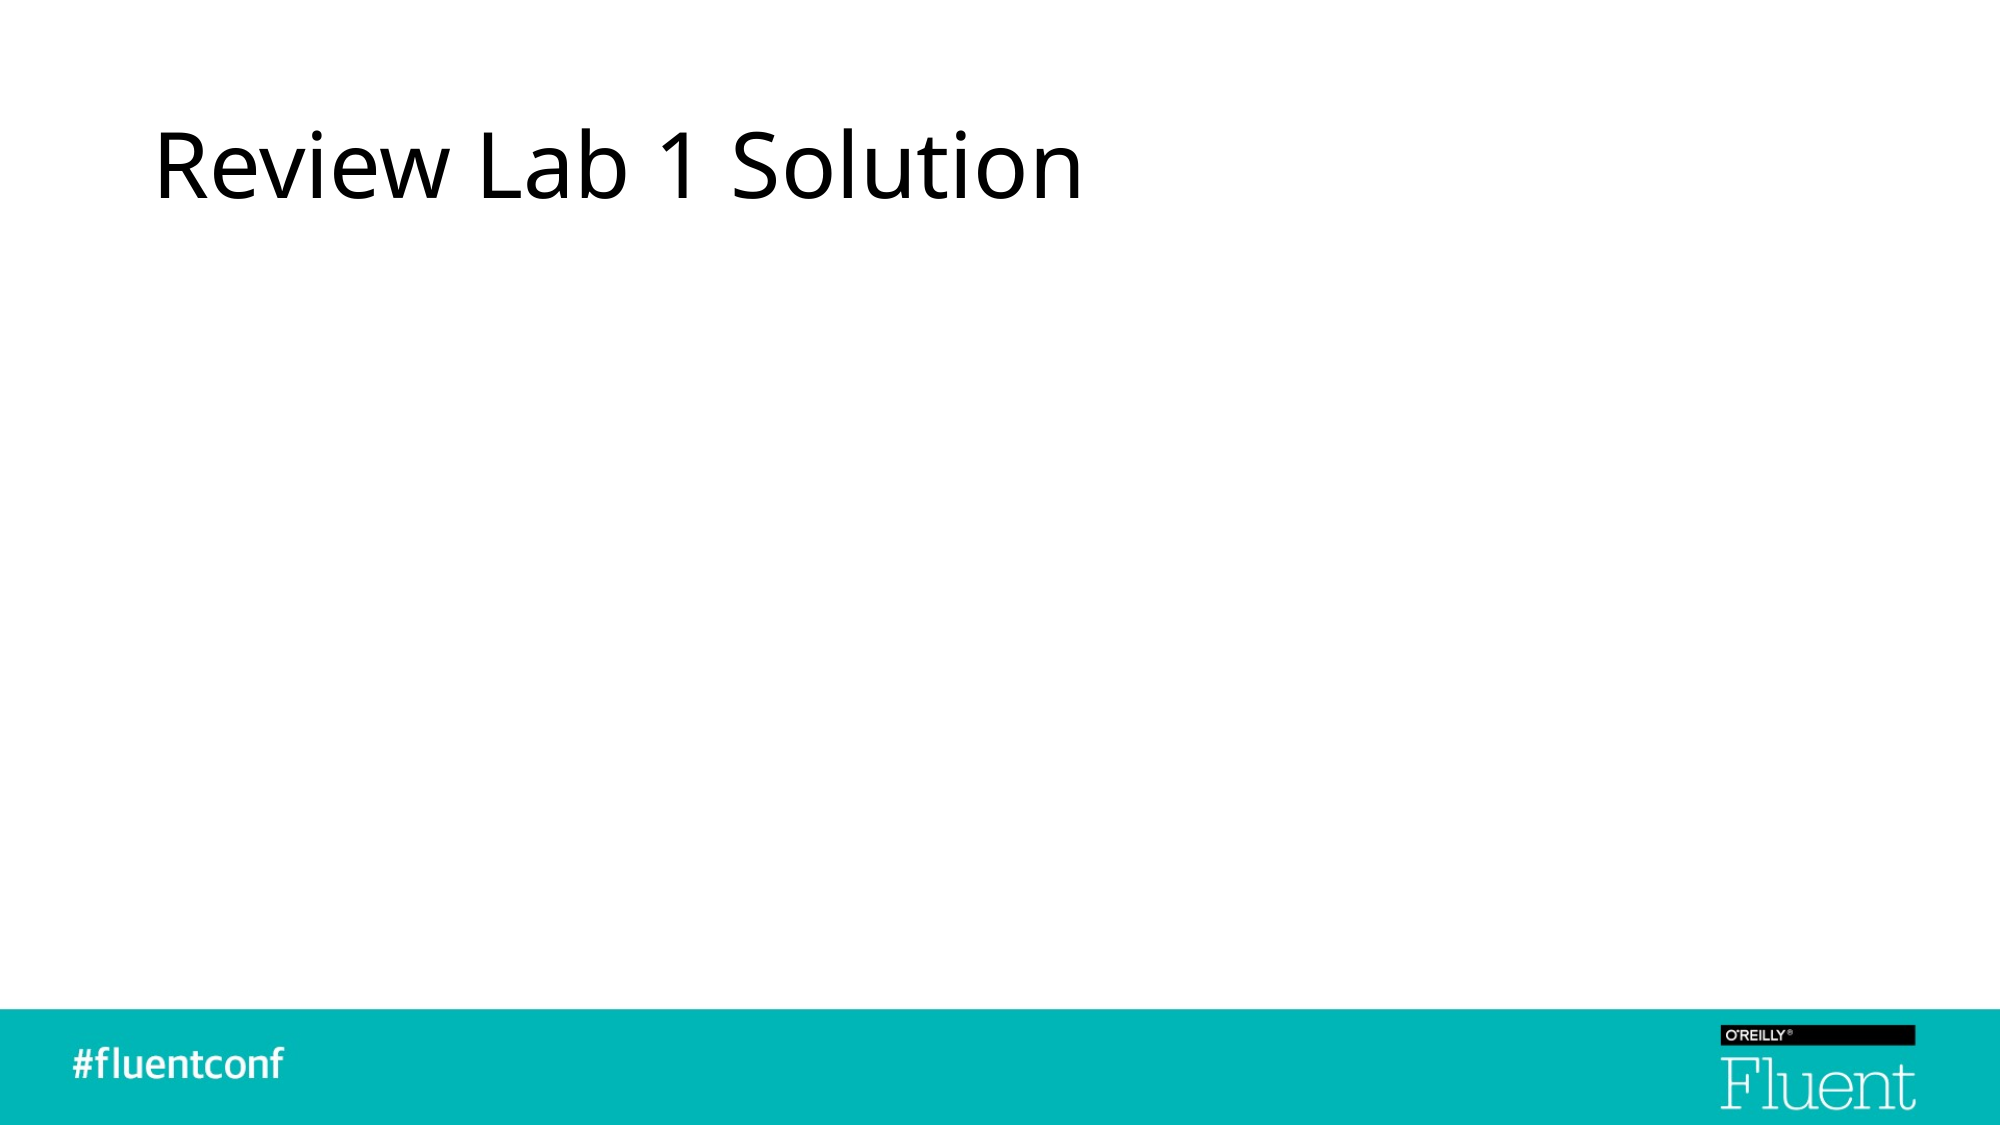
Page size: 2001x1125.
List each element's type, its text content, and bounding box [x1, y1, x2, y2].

picture [0, 0, 2000, 1125]
title Review Lab 1 Solution [137, 59, 1863, 278]
